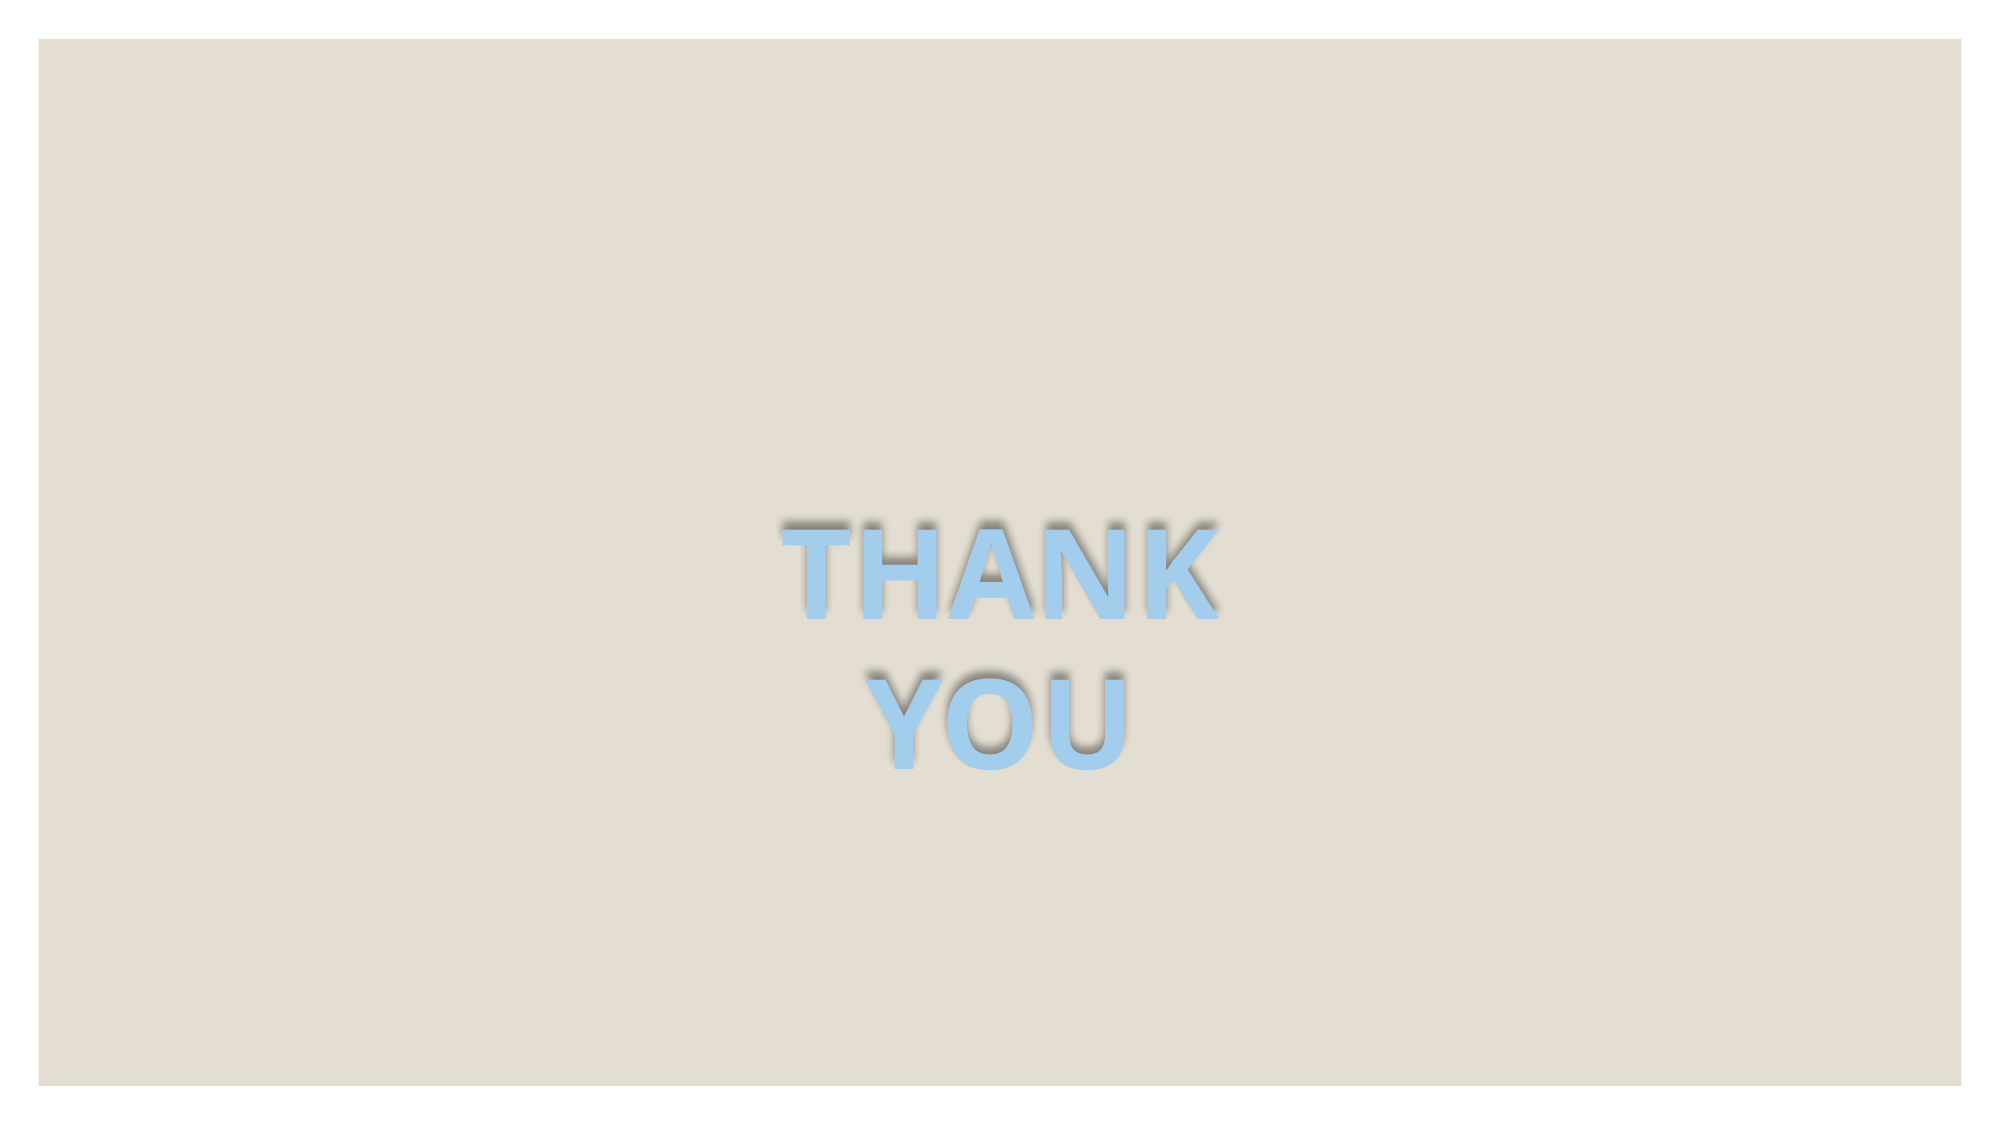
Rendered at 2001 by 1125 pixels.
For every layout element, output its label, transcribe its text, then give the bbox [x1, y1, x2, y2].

text_box THANK YOU [632, 486, 1368, 802]
